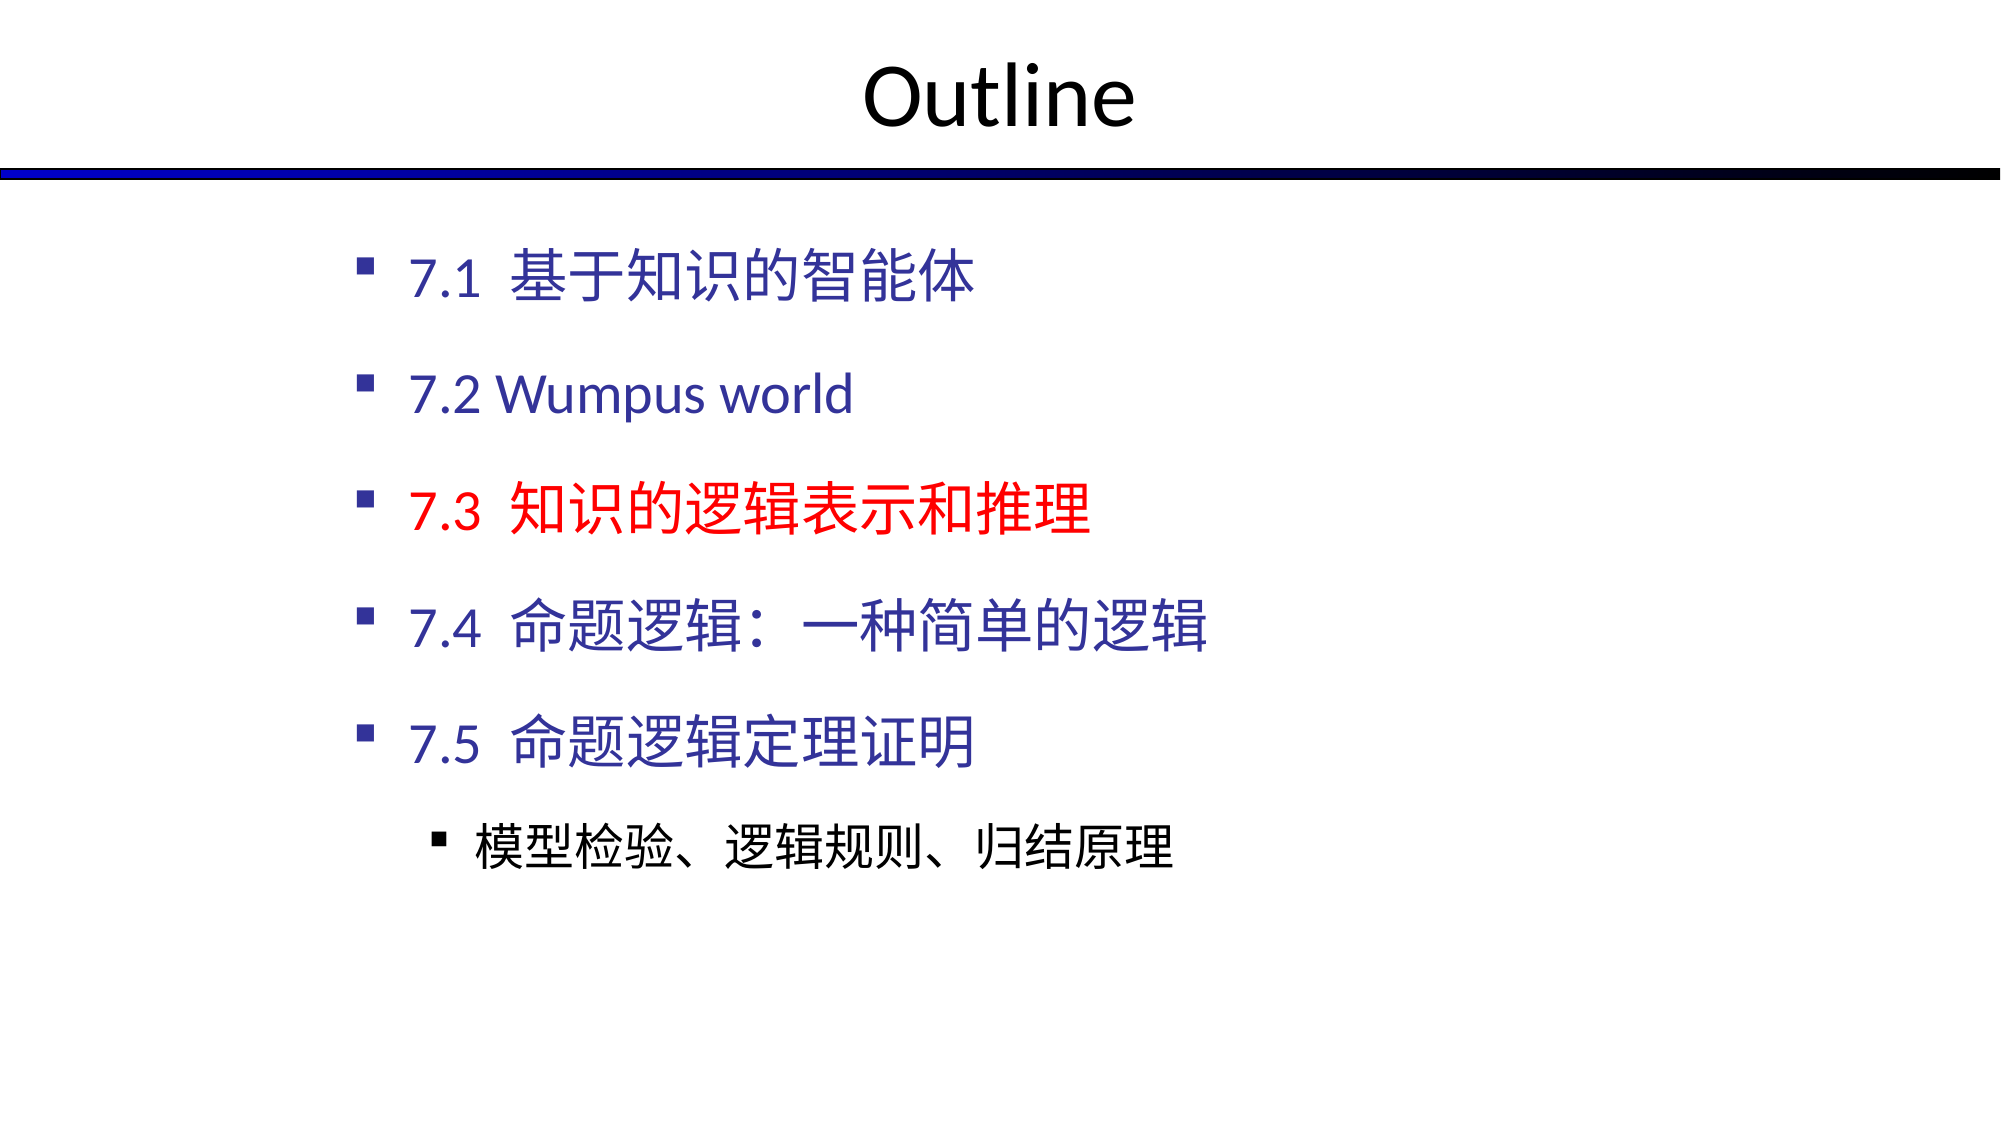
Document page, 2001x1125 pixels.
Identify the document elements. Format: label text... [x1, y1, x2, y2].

title Outline [0, 0, 2000, 184]
list 7.1 基于知识的智能体 7.2 Wumpus world 7.3 知识的逻辑表示和推理 7.4 命题逻辑：一种简单的逻辑 7.5 命题逻辑定理证明 模型检验、逻辑规则、归结原理 [337, 196, 1688, 1006]
